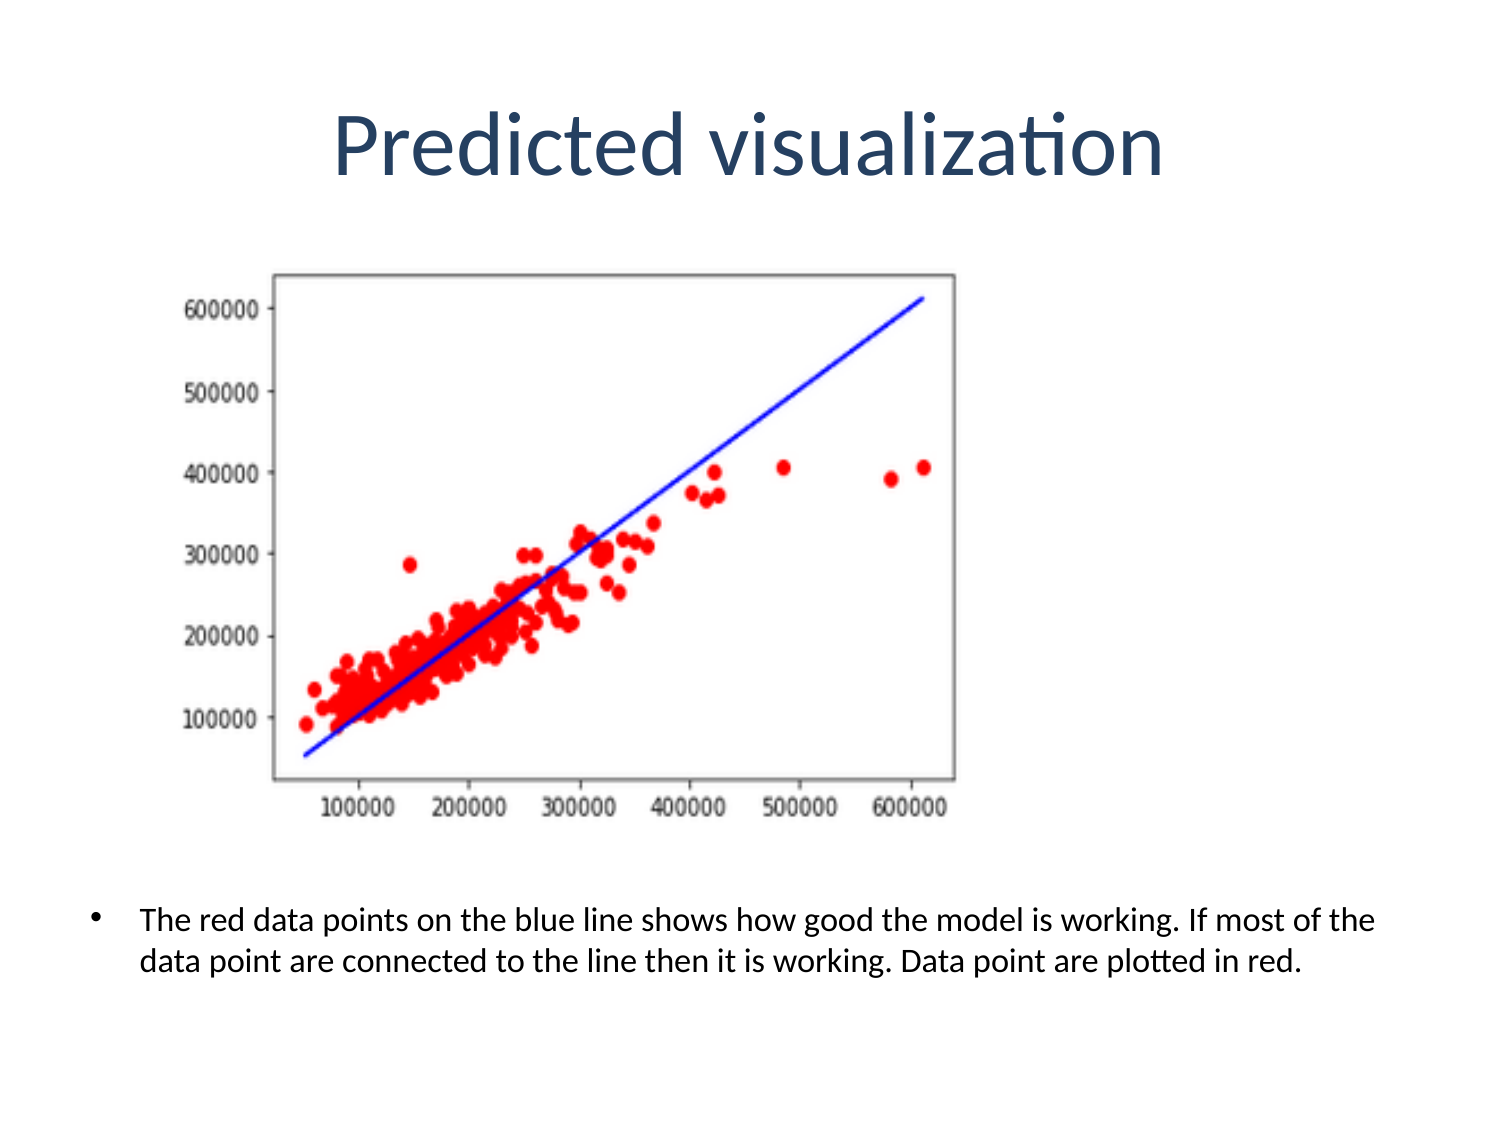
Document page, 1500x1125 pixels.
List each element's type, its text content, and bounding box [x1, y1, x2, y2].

title Predicted visualization [75, 45, 1425, 233]
picture [100, 245, 1500, 861]
list The red data points on the blue line shows how good the model is working. If most of the data point are connected to the line then it is working. Data point are plotted in red. [75, 262, 1425, 1005]
